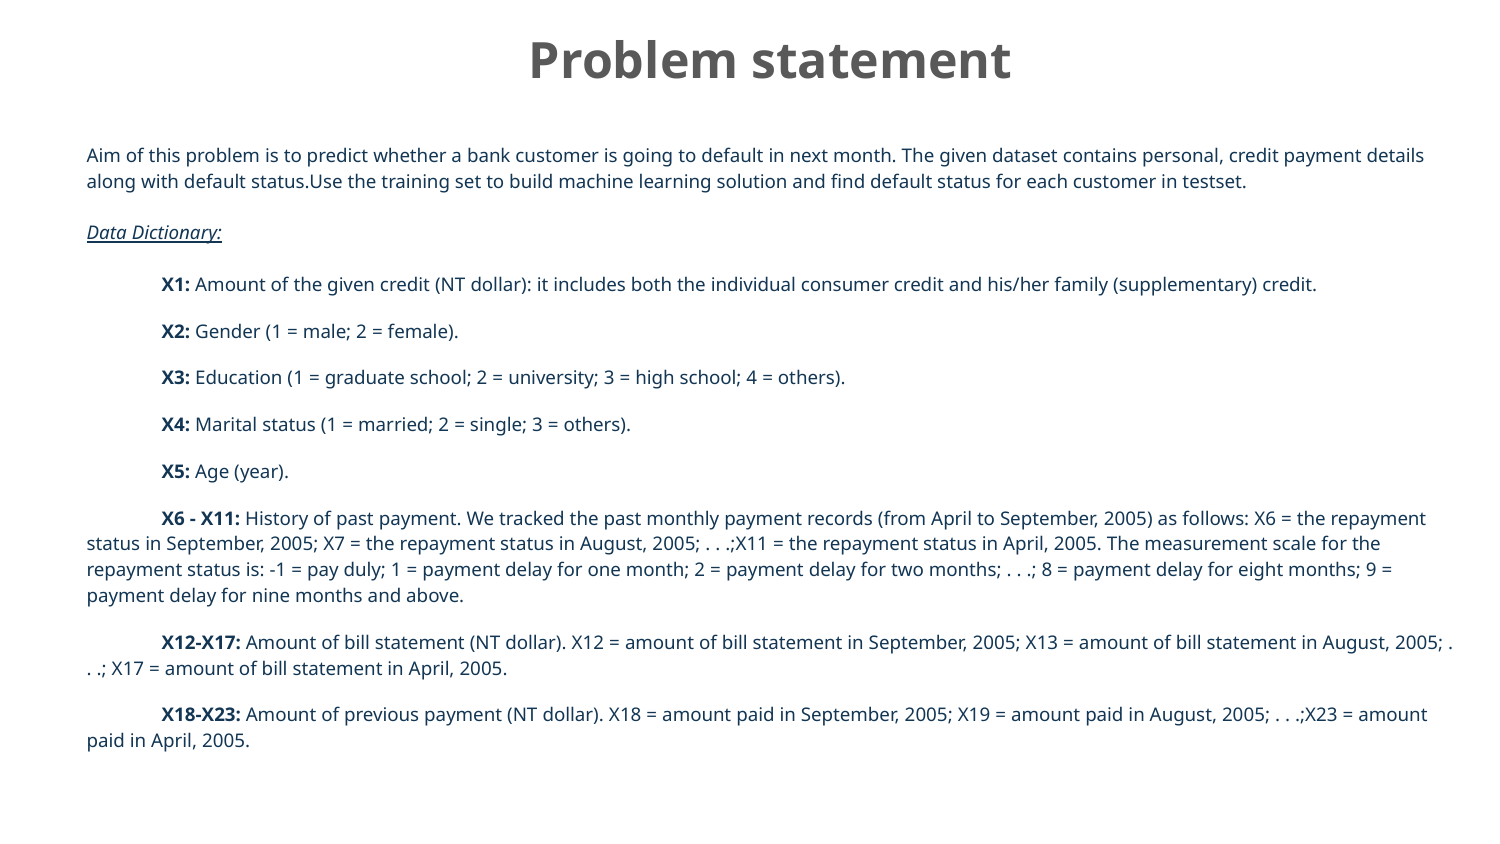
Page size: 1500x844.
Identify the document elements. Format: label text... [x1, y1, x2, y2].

text_box Aim of this problem is to predict whether a bank customer is going to default in next month. The given dataset contains personal, credit payment details along with default status.Use the training set to build machine learning solution and find default status for each customer in testset. Data Dictionary: X1: Amount of the given credit (NT dollar): it includes both the individual consumer credit and his/her family (supplementary) credit. X2: Gender (1 = male; 2 = female). X3: Education (1 = graduate school; 2 = university; 3 = high school; 4 = others). X4: Marital status (1 = married; 2 = single; 3 = others). X5: Age (year). X6 - X11: History of past payment. We tracked the past monthly payment records (from April to September, 2005) as follows: X6 = the repayment status in September, 2005; X7 = the repayment status in August, 2005; . . .;X11 = the repayment status in April, 2005. The measurement scale for the repayment status is: -1 = pay duly; 1 = payment delay for one month; 2 = payment delay for two months; . . .; 8 = payment delay for eight months; 9 = payment delay for nine months and above. X12-X17: Amount of bill statement (NT dollar). X12 = amount of bill statement in September, 2005; X13 = amount of bill statement in August, 2005; . . .; X17 = amount of bill statement in April, 2005. X18-X23: Amount of previous payment (NT dollar). X18 = amount paid in September, 2005; X19 = amount paid in August, 2005; . . .;X23 = amount paid in April, 2005. [71, 125, 1470, 806]
subtitle Problem statement [71, 13, 1470, 90]
